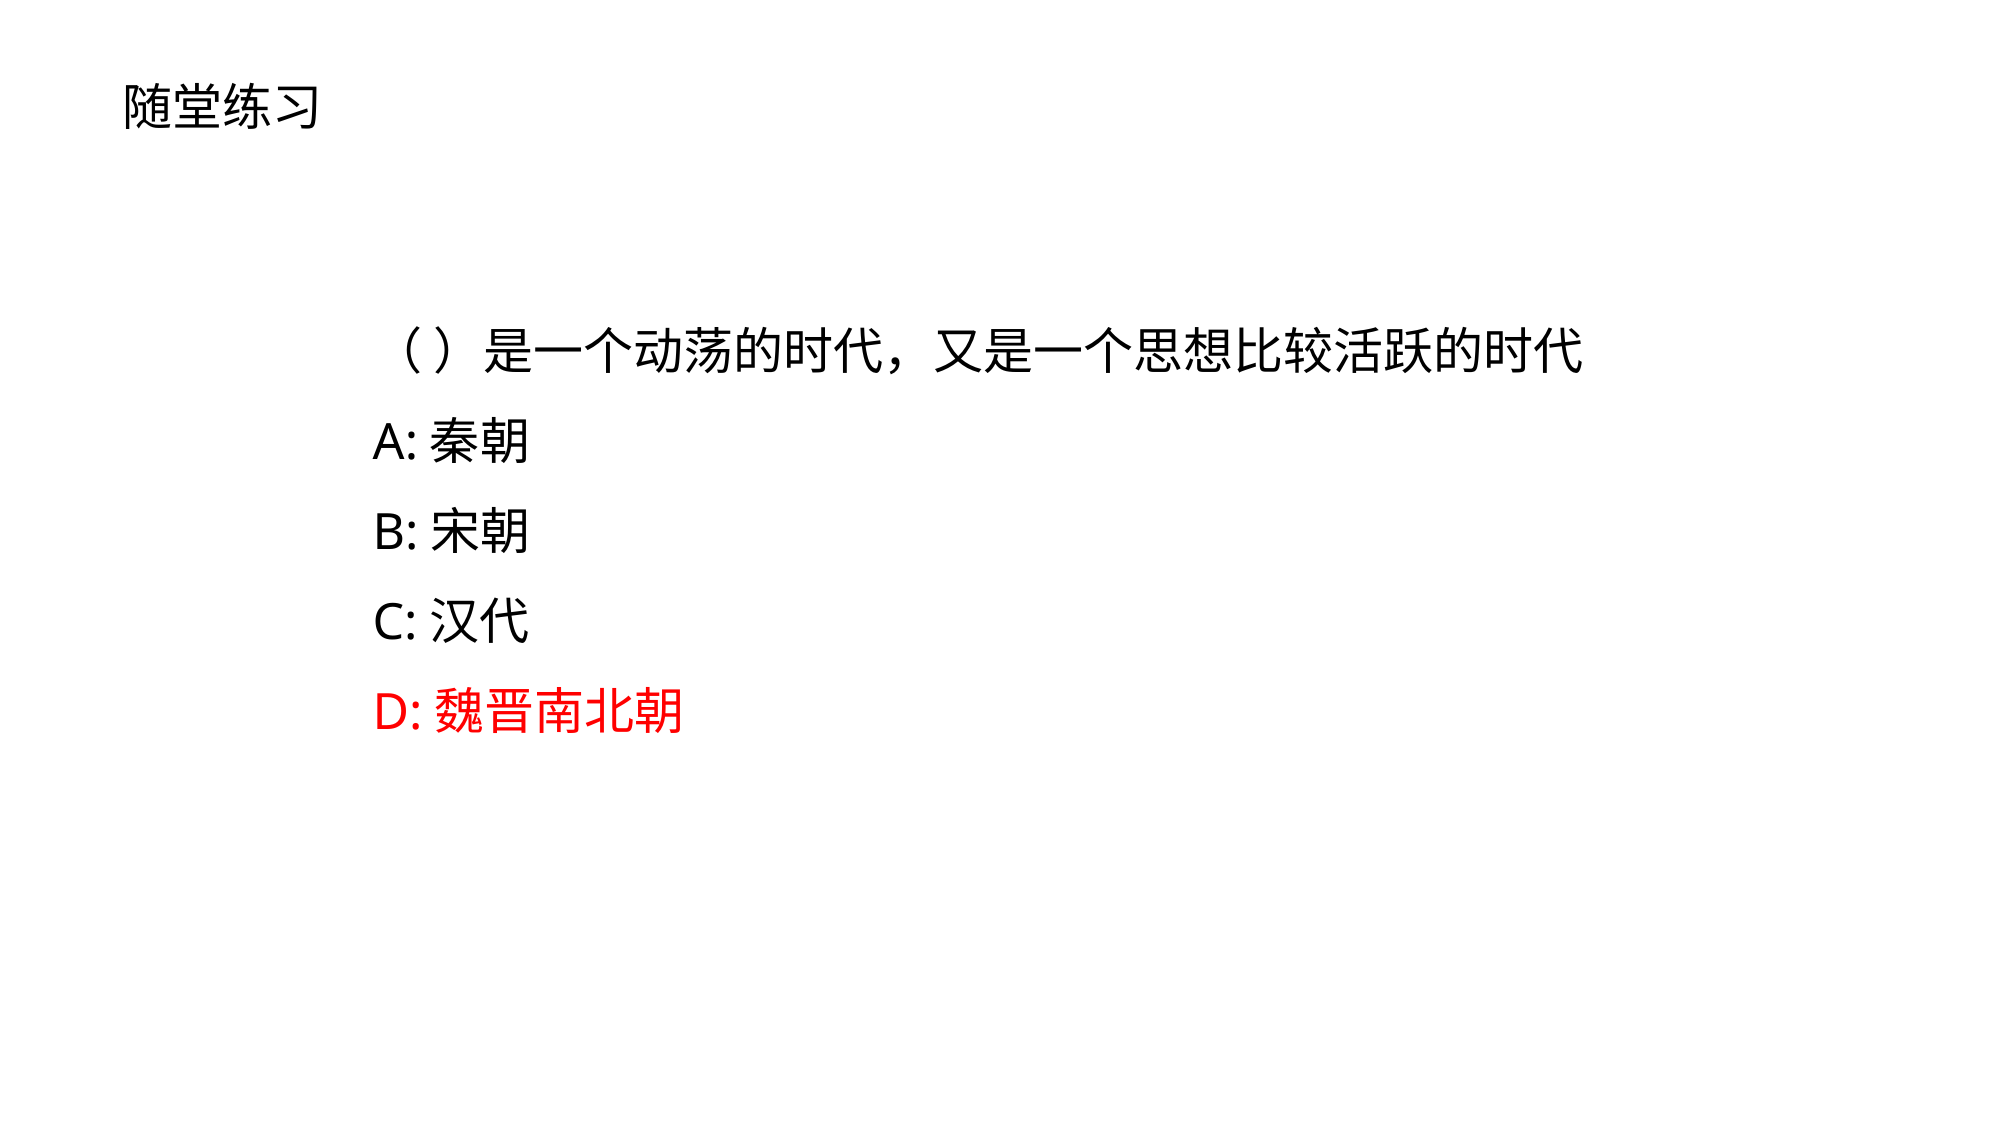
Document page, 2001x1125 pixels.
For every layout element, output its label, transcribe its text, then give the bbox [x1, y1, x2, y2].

text_box 随堂练习 [107, 68, 566, 144]
text_box （ ）是一个动荡的时代，又是一个思想比较活跃的时代 A:秦朝 B:宋朝 C:汉代 D:魏晋南北朝 [357, 282, 1864, 748]
